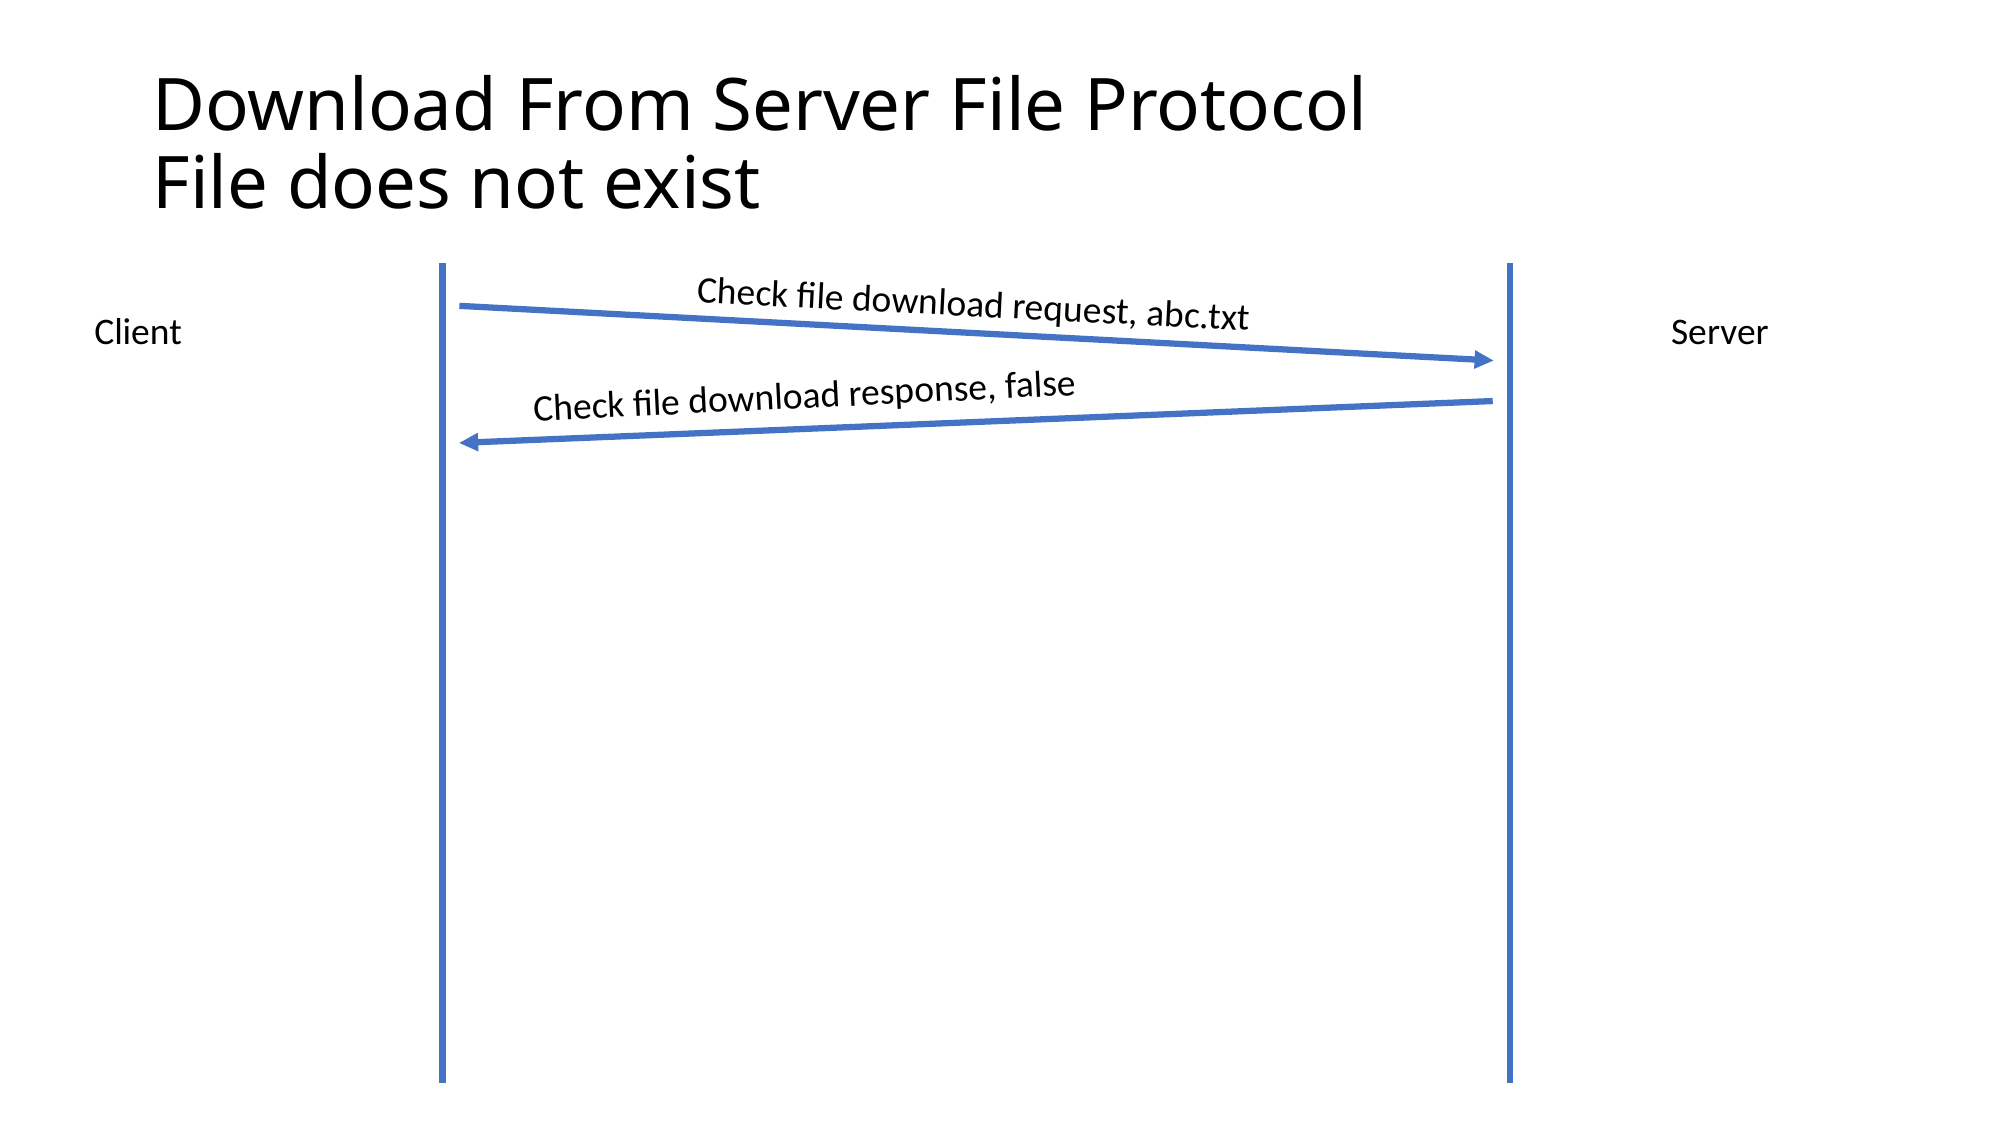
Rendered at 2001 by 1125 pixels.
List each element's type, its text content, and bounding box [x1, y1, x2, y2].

text_box Client [79, 299, 256, 360]
text_box Check file download response, false [516, 361, 1325, 400]
text_box Server [1656, 299, 1833, 360]
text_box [459, 400, 1493, 443]
text_box Check file download request, abc.txt [681, 257, 1324, 305]
title Download From Server File Protocol File does not exist [137, 59, 1863, 233]
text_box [459, 305, 1494, 361]
